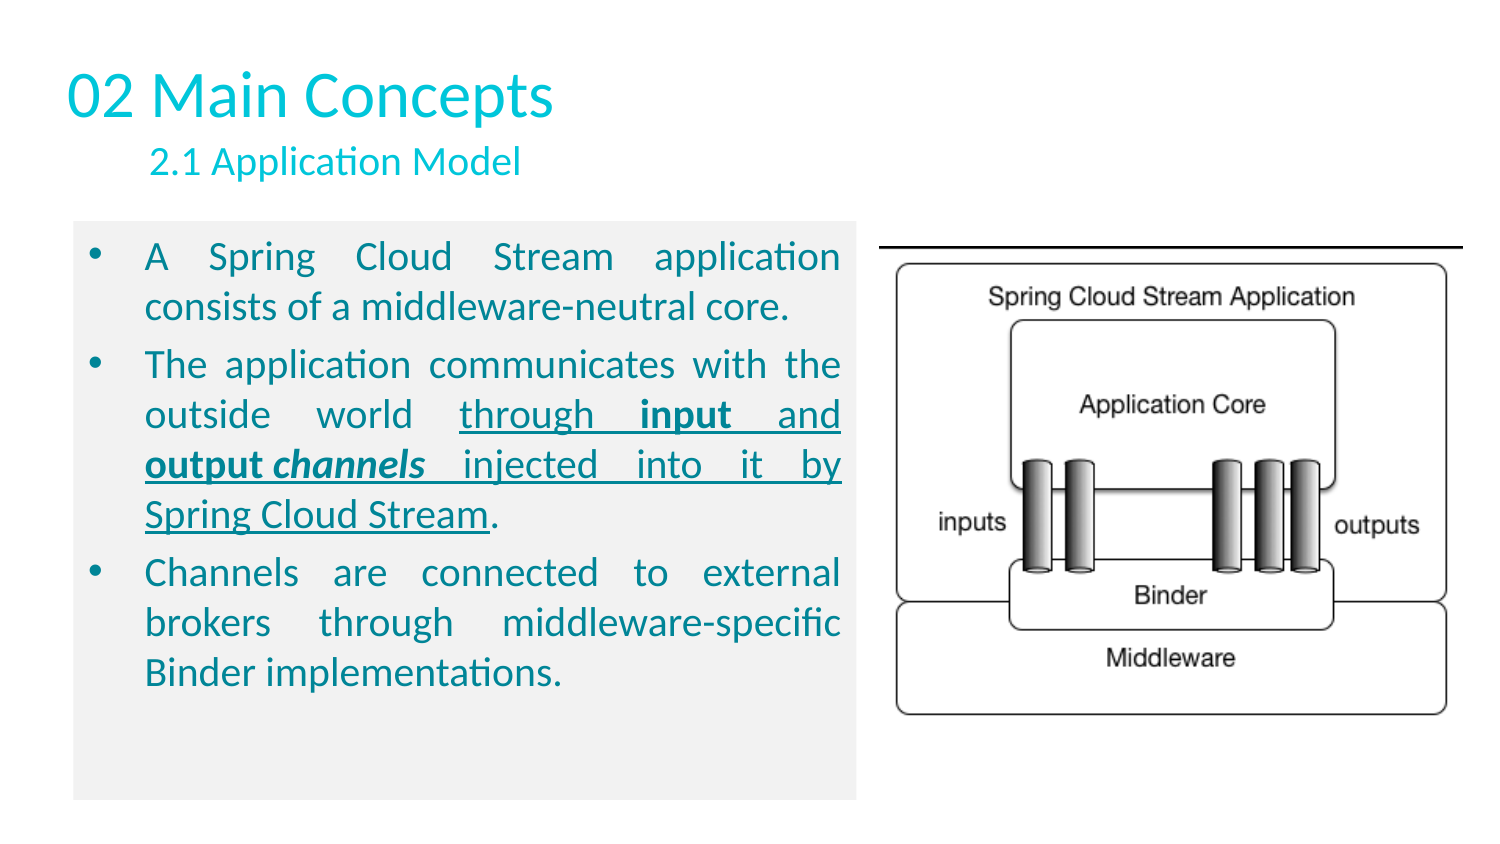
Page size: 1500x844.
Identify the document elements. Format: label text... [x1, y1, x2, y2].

list A Spring Cloud Stream application consists of a middleware-neutral core. The application communicates with the outside world through input and output channels injected into it by Spring Cloud Stream. Channels are connected to external brokers through middleware-specific Binder implementations. [73, 221, 857, 800]
picture [879, 245, 1463, 731]
list 2.1 Application Model [133, 126, 796, 191]
title 02 Main Concepts [53, 43, 1347, 127]
